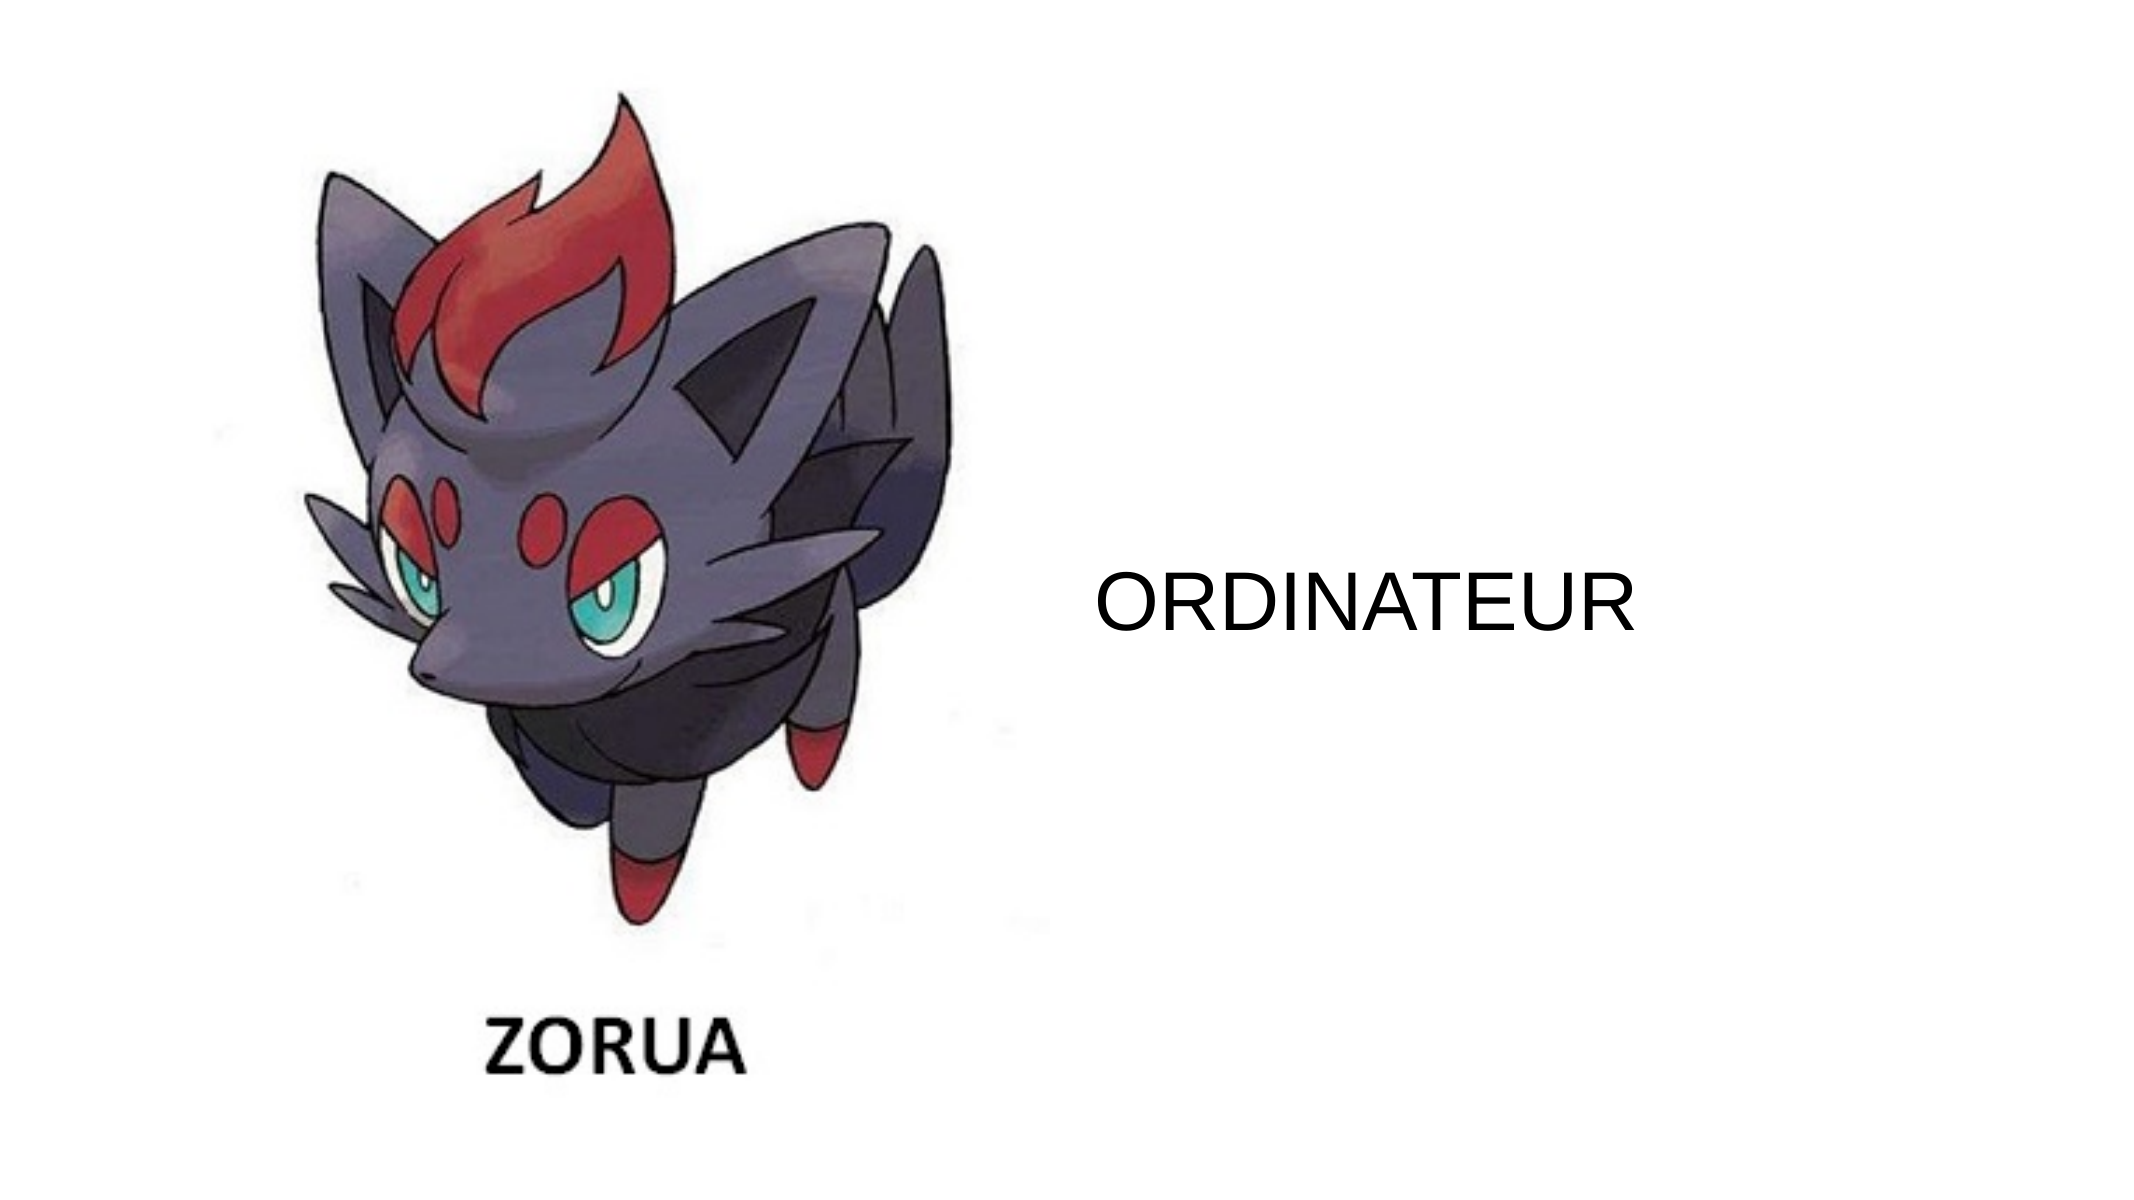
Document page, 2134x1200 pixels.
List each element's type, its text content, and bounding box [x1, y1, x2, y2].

text_box ORDINATEUR [1079, 539, 1860, 655]
picture [209, 44, 1050, 1170]
